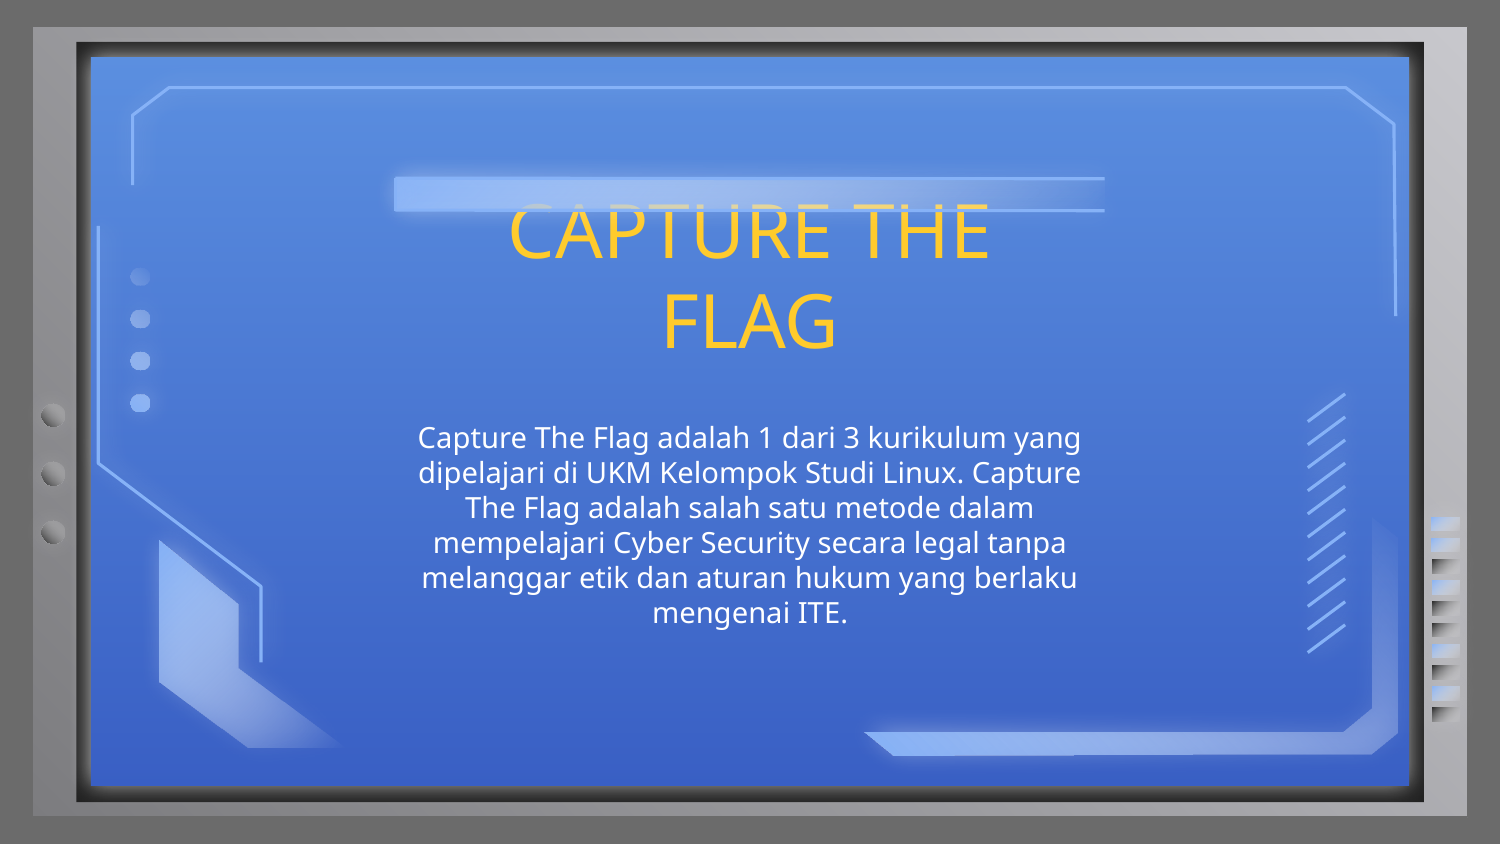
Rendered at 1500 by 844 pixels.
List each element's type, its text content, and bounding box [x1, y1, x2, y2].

title CAPTURE THE FLAG [395, 284, 1105, 379]
subtitle Capture The Flag adalah 1 dari 3 kurikulum yang dipelajari di UKM Kelompok Studi Linux. Capture The Flag adalah salah satu metode dalam mempelajari Cyber Security secara legal tanpa melanggar etik dan aturan hukum yang berlaku mengenai ITE. [395, 404, 1105, 607]
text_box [395, 177, 1105, 211]
